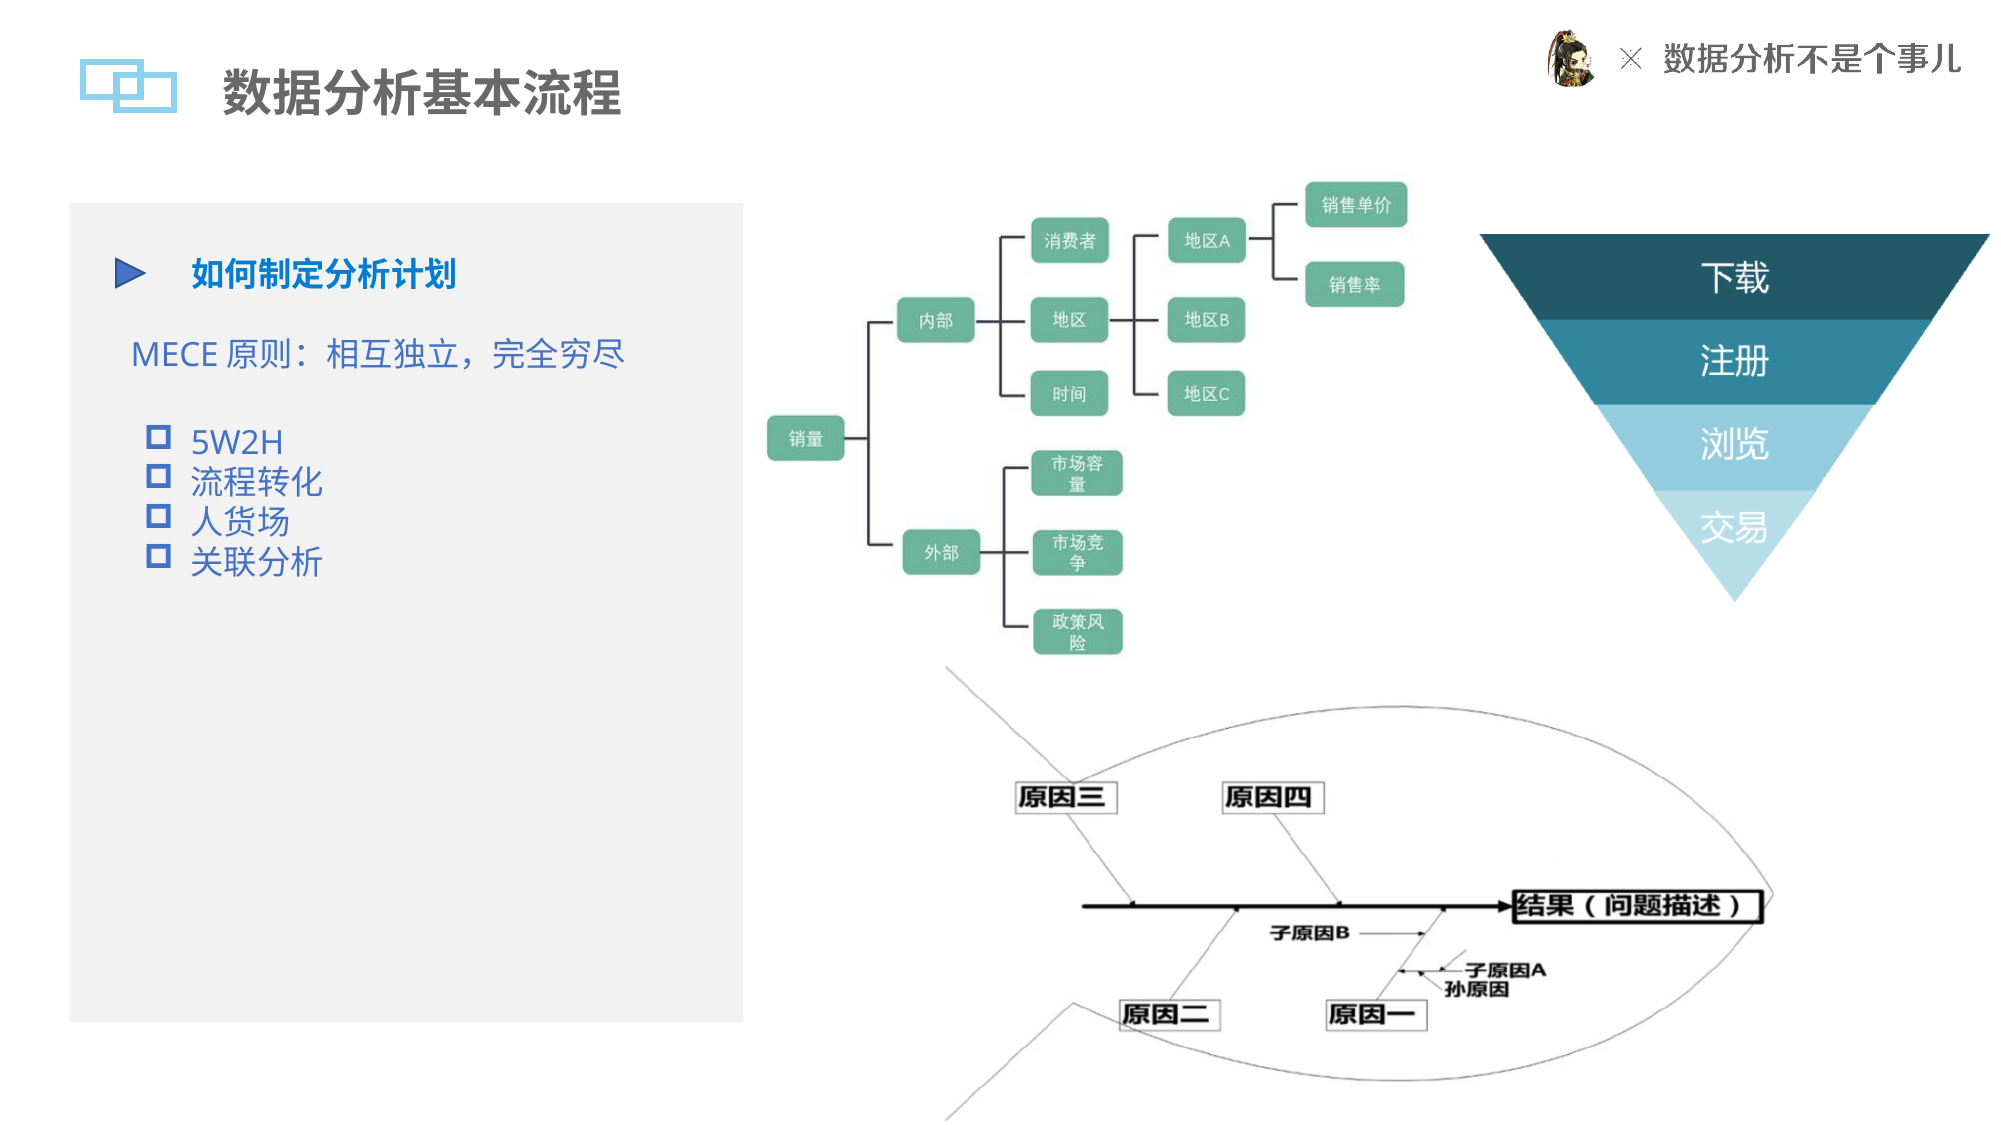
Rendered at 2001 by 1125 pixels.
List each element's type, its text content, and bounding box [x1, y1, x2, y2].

picture [1464, 217, 2000, 610]
text_box MECE原则：相互独立，完全穷尽 [115, 325, 697, 381]
text_box 5W2H 流程转化 人货场 关联分析 [129, 413, 711, 589]
text_box [115, 257, 147, 289]
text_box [82, 61, 175, 111]
text_box 如何制定分析计划 [177, 245, 473, 300]
picture [1534, 23, 1967, 92]
text_box [69, 202, 744, 1023]
text_box 数据分析基本流程 [207, 53, 940, 129]
picture [751, 156, 1774, 1125]
